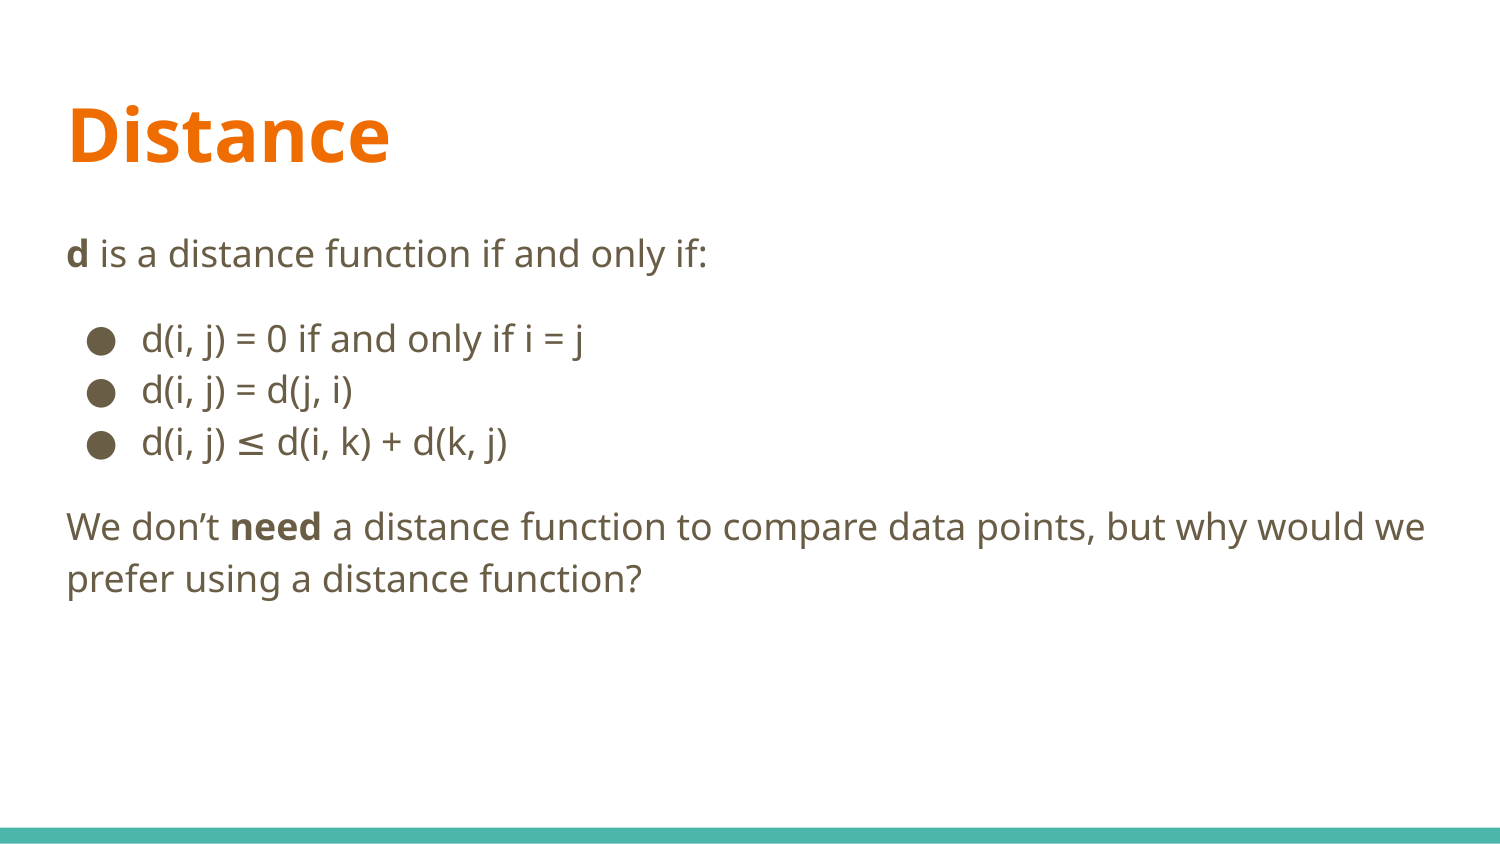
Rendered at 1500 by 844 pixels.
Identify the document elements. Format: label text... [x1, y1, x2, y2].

list d is a distance function if and only if: d(i, j) = 0 if and only if i = j d(i, j) = d(j, i) d(i, j) ≤ d(i, k) + d(k, j) We don’t need a distance function to compare data points, but why would we prefer using a distance function? [51, 207, 1449, 625]
title Distance [51, 72, 1449, 189]
